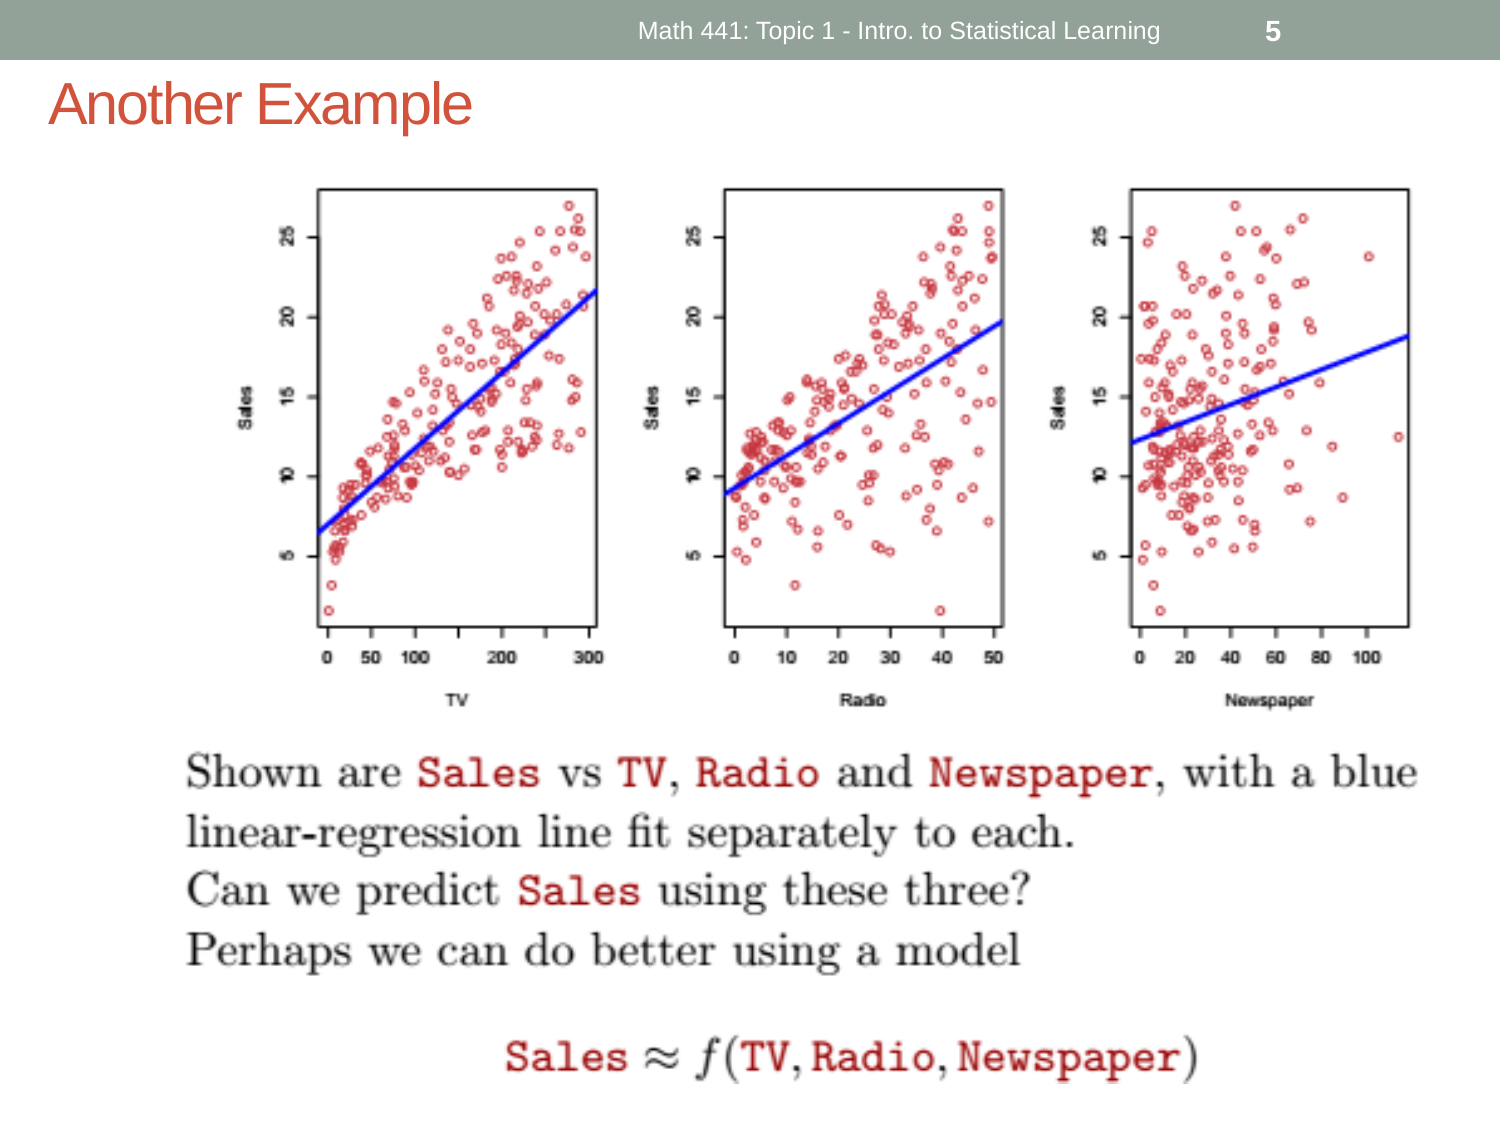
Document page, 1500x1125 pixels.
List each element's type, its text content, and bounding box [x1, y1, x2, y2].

footer Math 441: Topic 1 - Intro. to Statistical Learning [562, 3, 1238, 57]
picture [169, 173, 1438, 1084]
slide_number 5 [1250, 3, 1425, 57]
title Another Example [33, 56, 514, 145]
